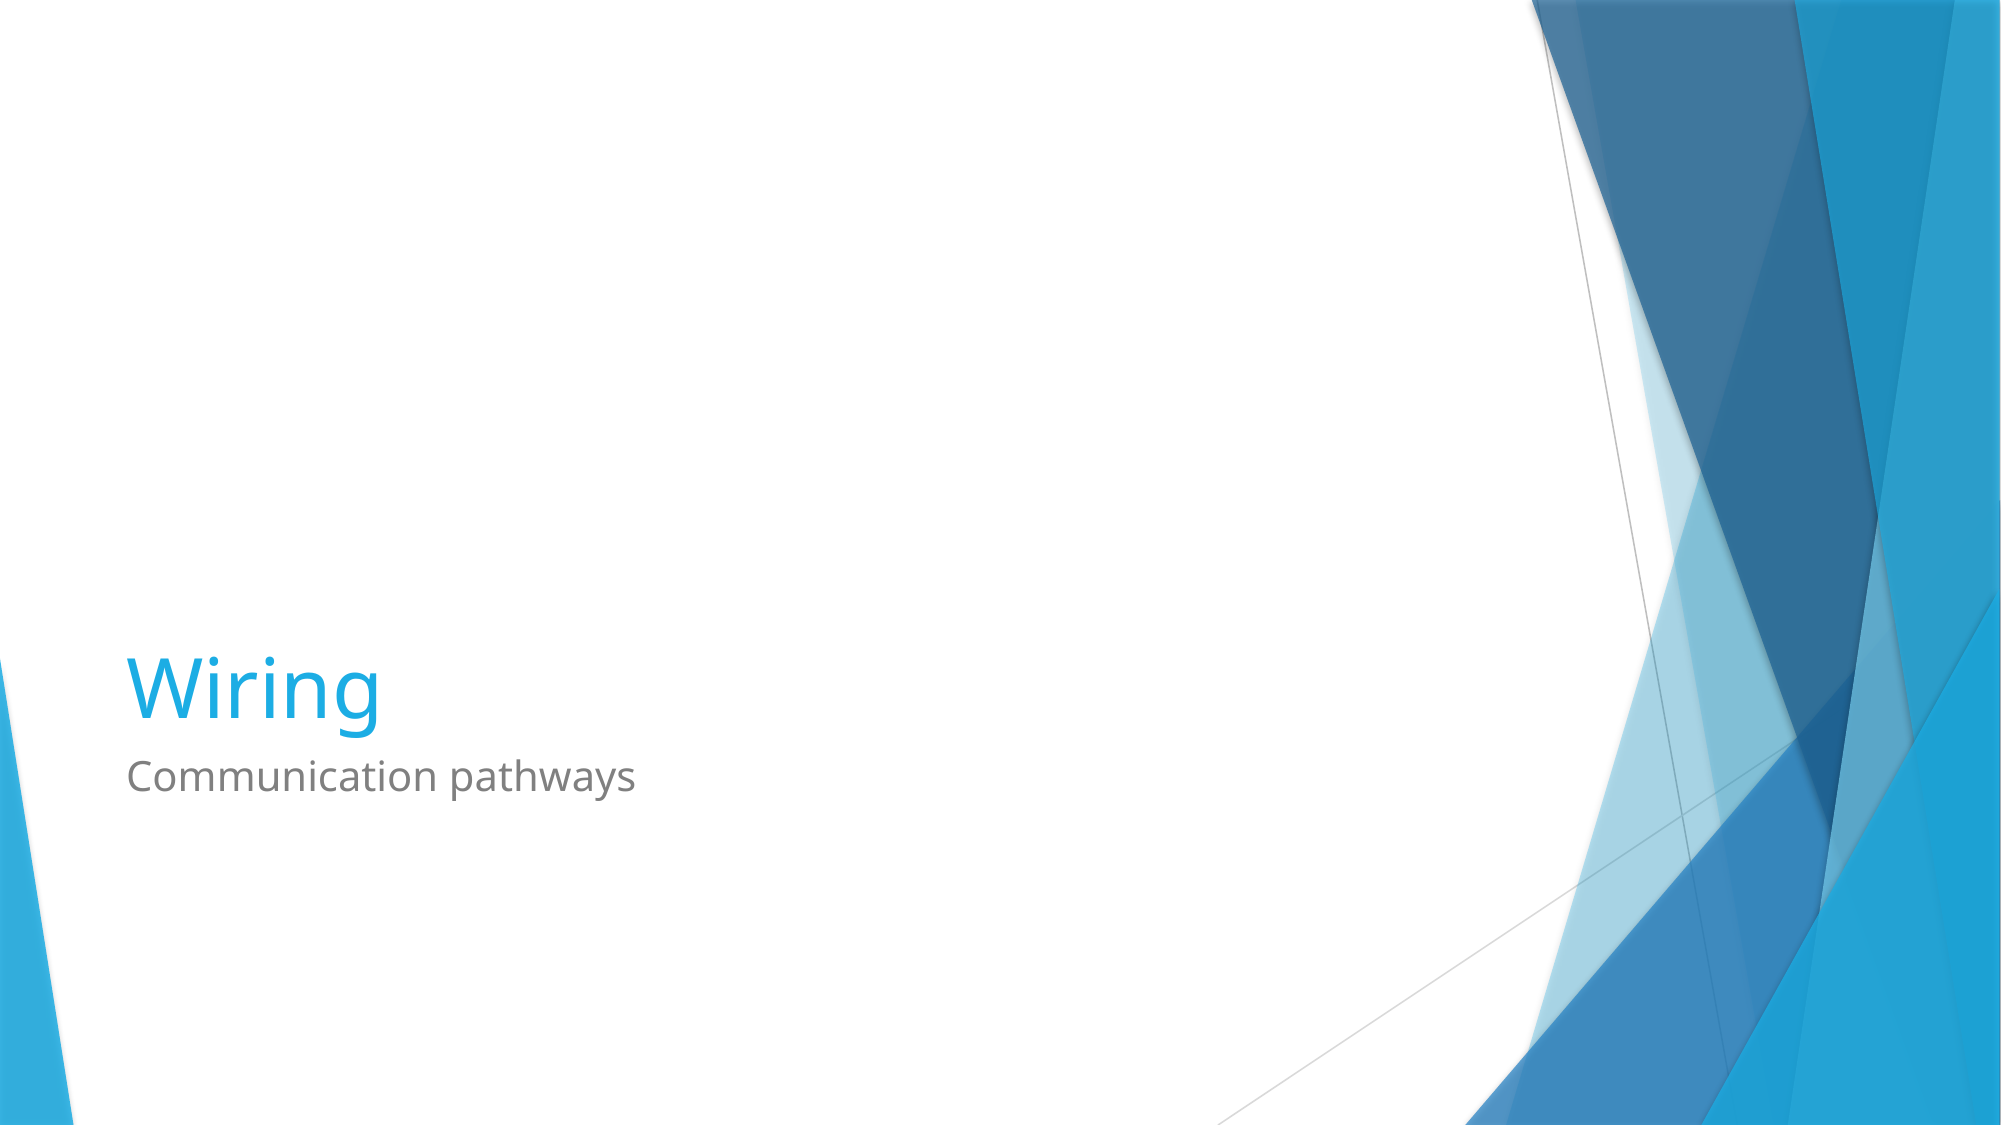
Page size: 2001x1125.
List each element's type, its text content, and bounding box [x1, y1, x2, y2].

title Wiring [111, 443, 1522, 742]
list Communication pathways [111, 742, 1522, 884]
